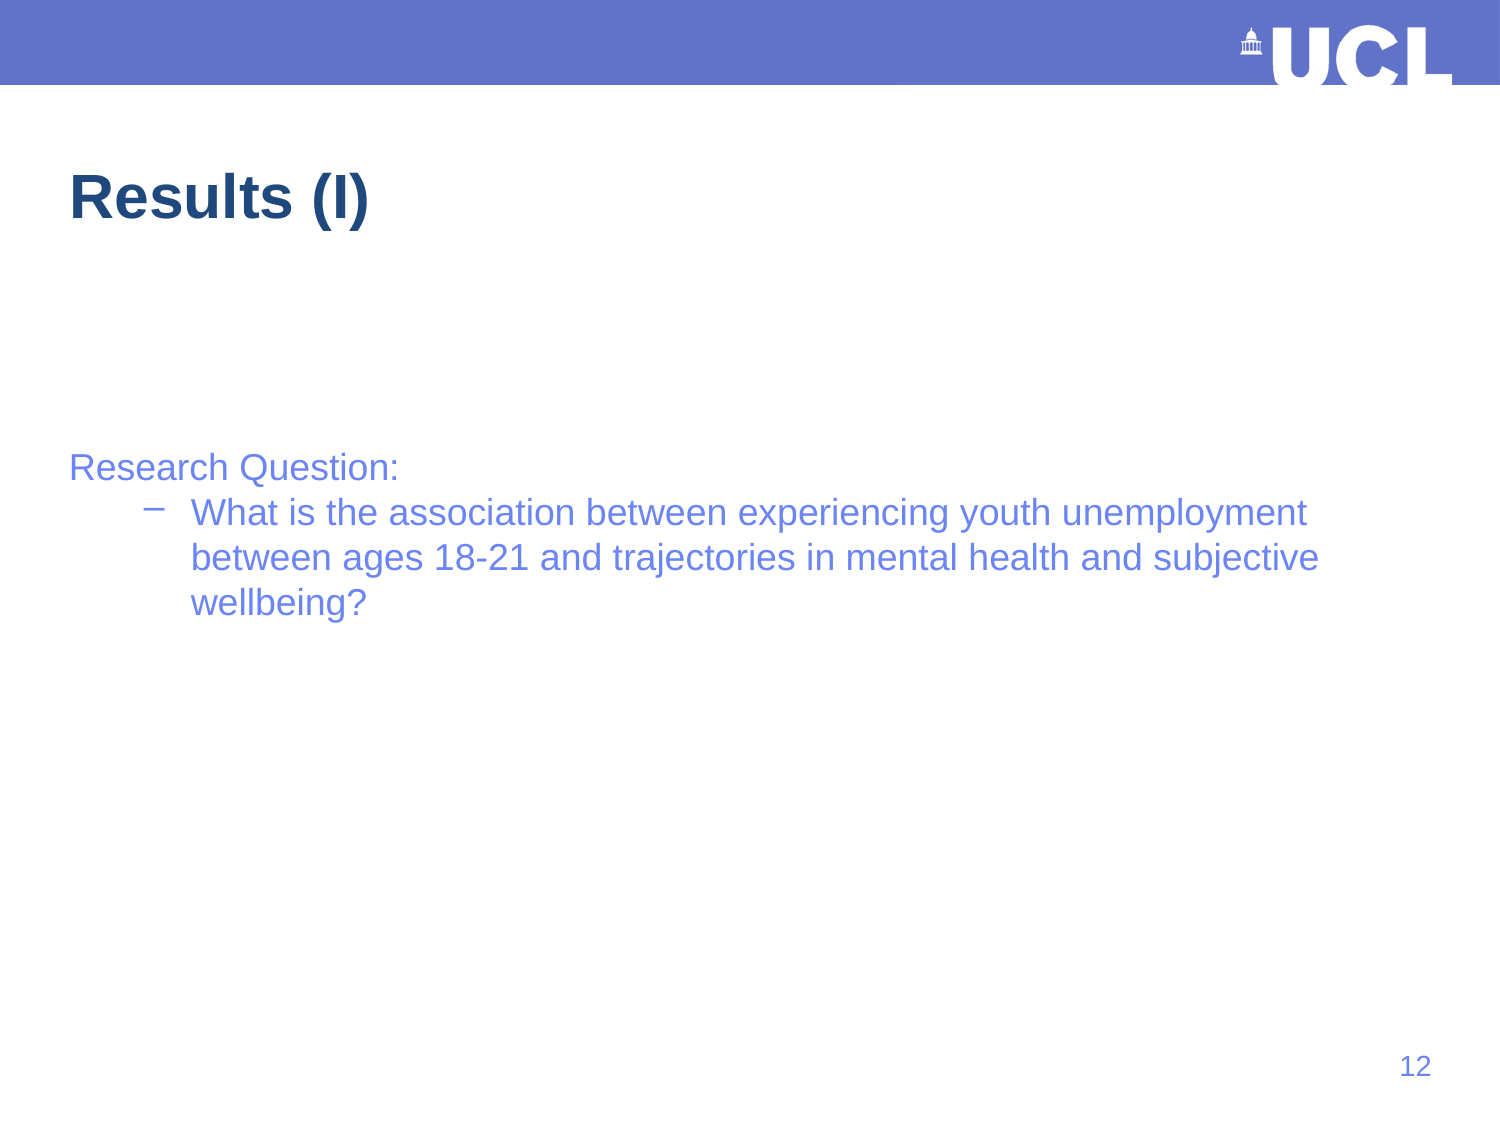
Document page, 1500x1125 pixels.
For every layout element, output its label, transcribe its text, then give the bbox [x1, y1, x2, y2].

text_box Research Question: What is the association between experiencing youth unemployment between ages 18-21 and trajectories in mental health and subjective wellbeing? [54, 255, 1424, 631]
title Results (I) [54, 148, 1447, 244]
slide_number 11 [1281, 1039, 1447, 1118]
